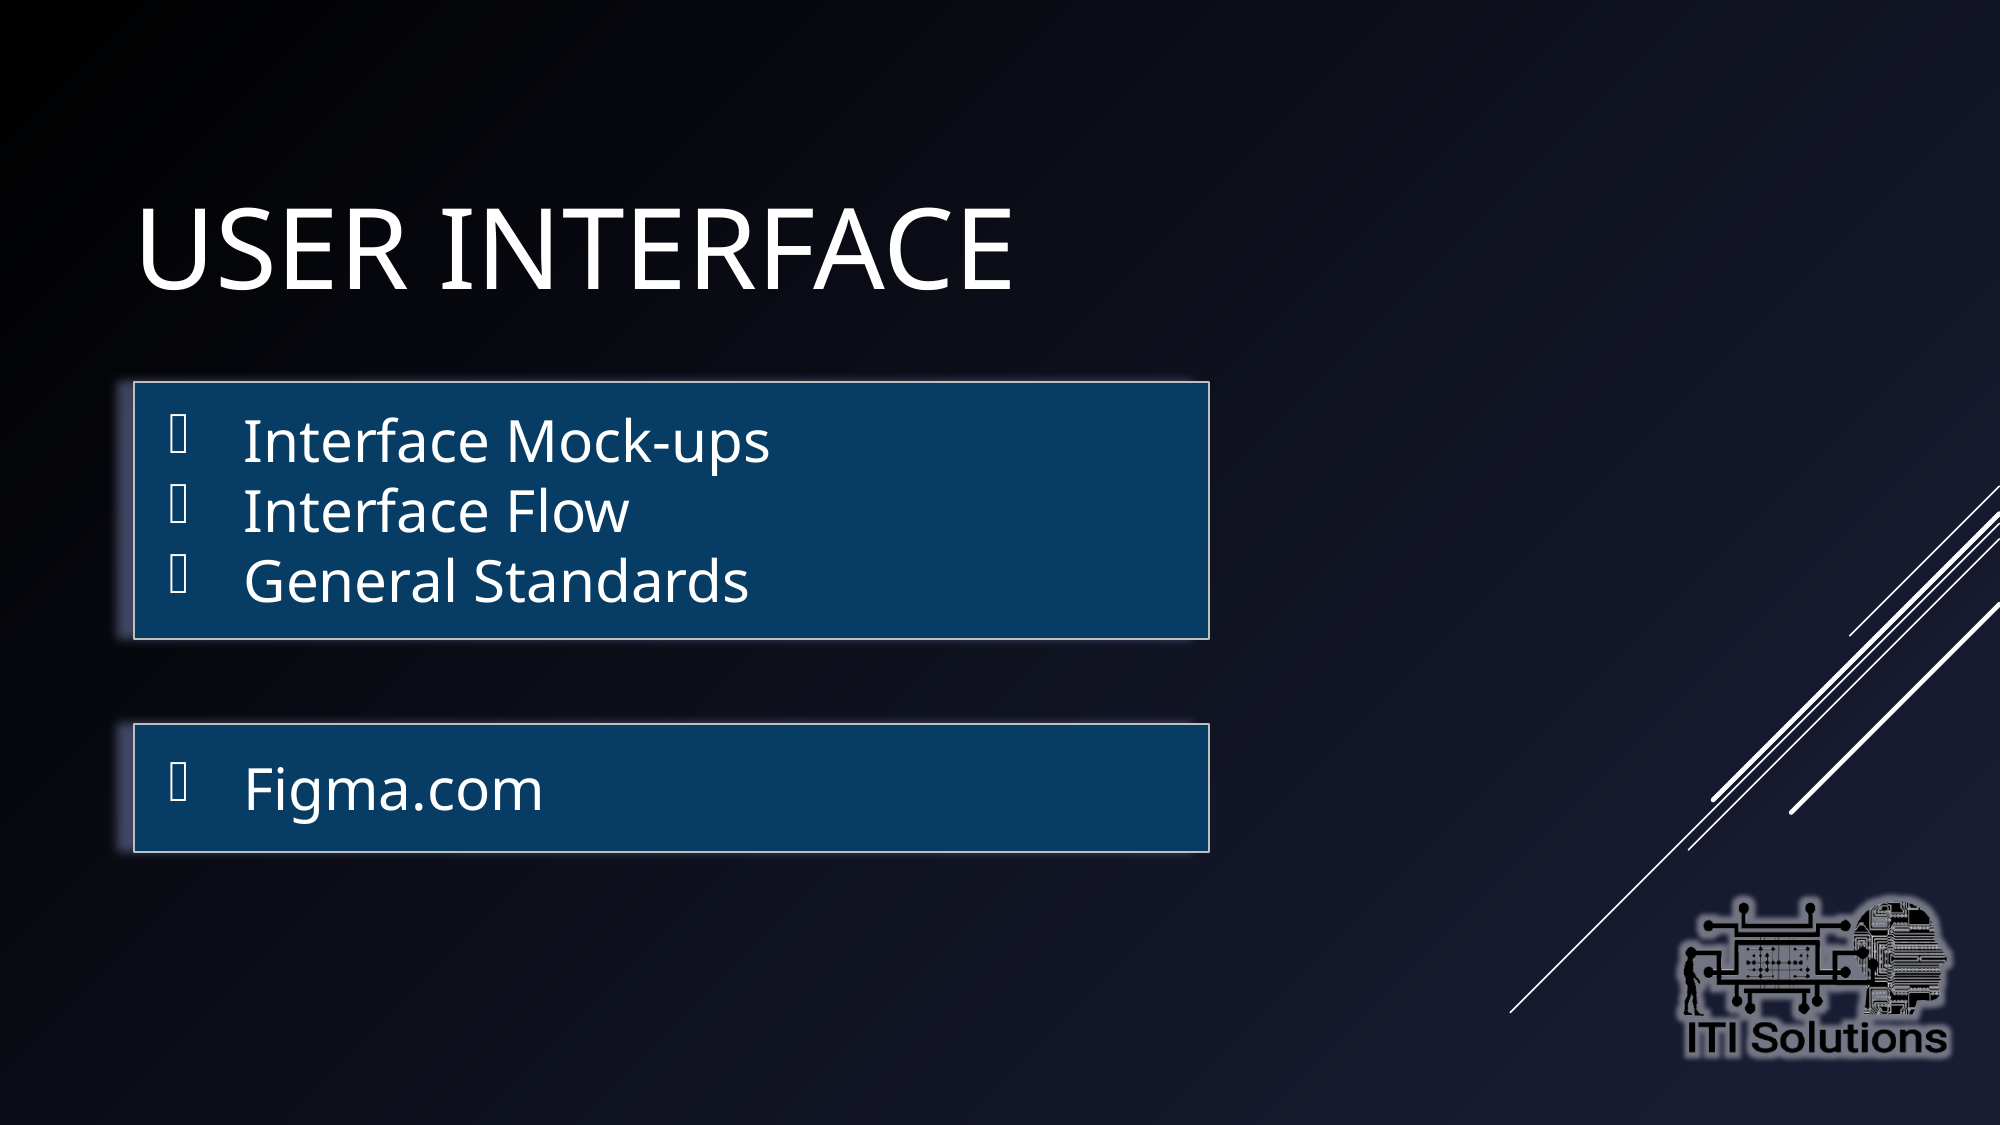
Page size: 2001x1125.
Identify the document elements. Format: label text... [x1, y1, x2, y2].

title User Interface [118, 154, 1519, 320]
text_box Figma.com [153, 744, 852, 830]
text_box [133, 381, 1211, 640]
text_box [133, 722, 1211, 853]
text_box Interface Mock-ups Interface Flow General Standards [153, 397, 852, 622]
picture [1679, 899, 1951, 1062]
